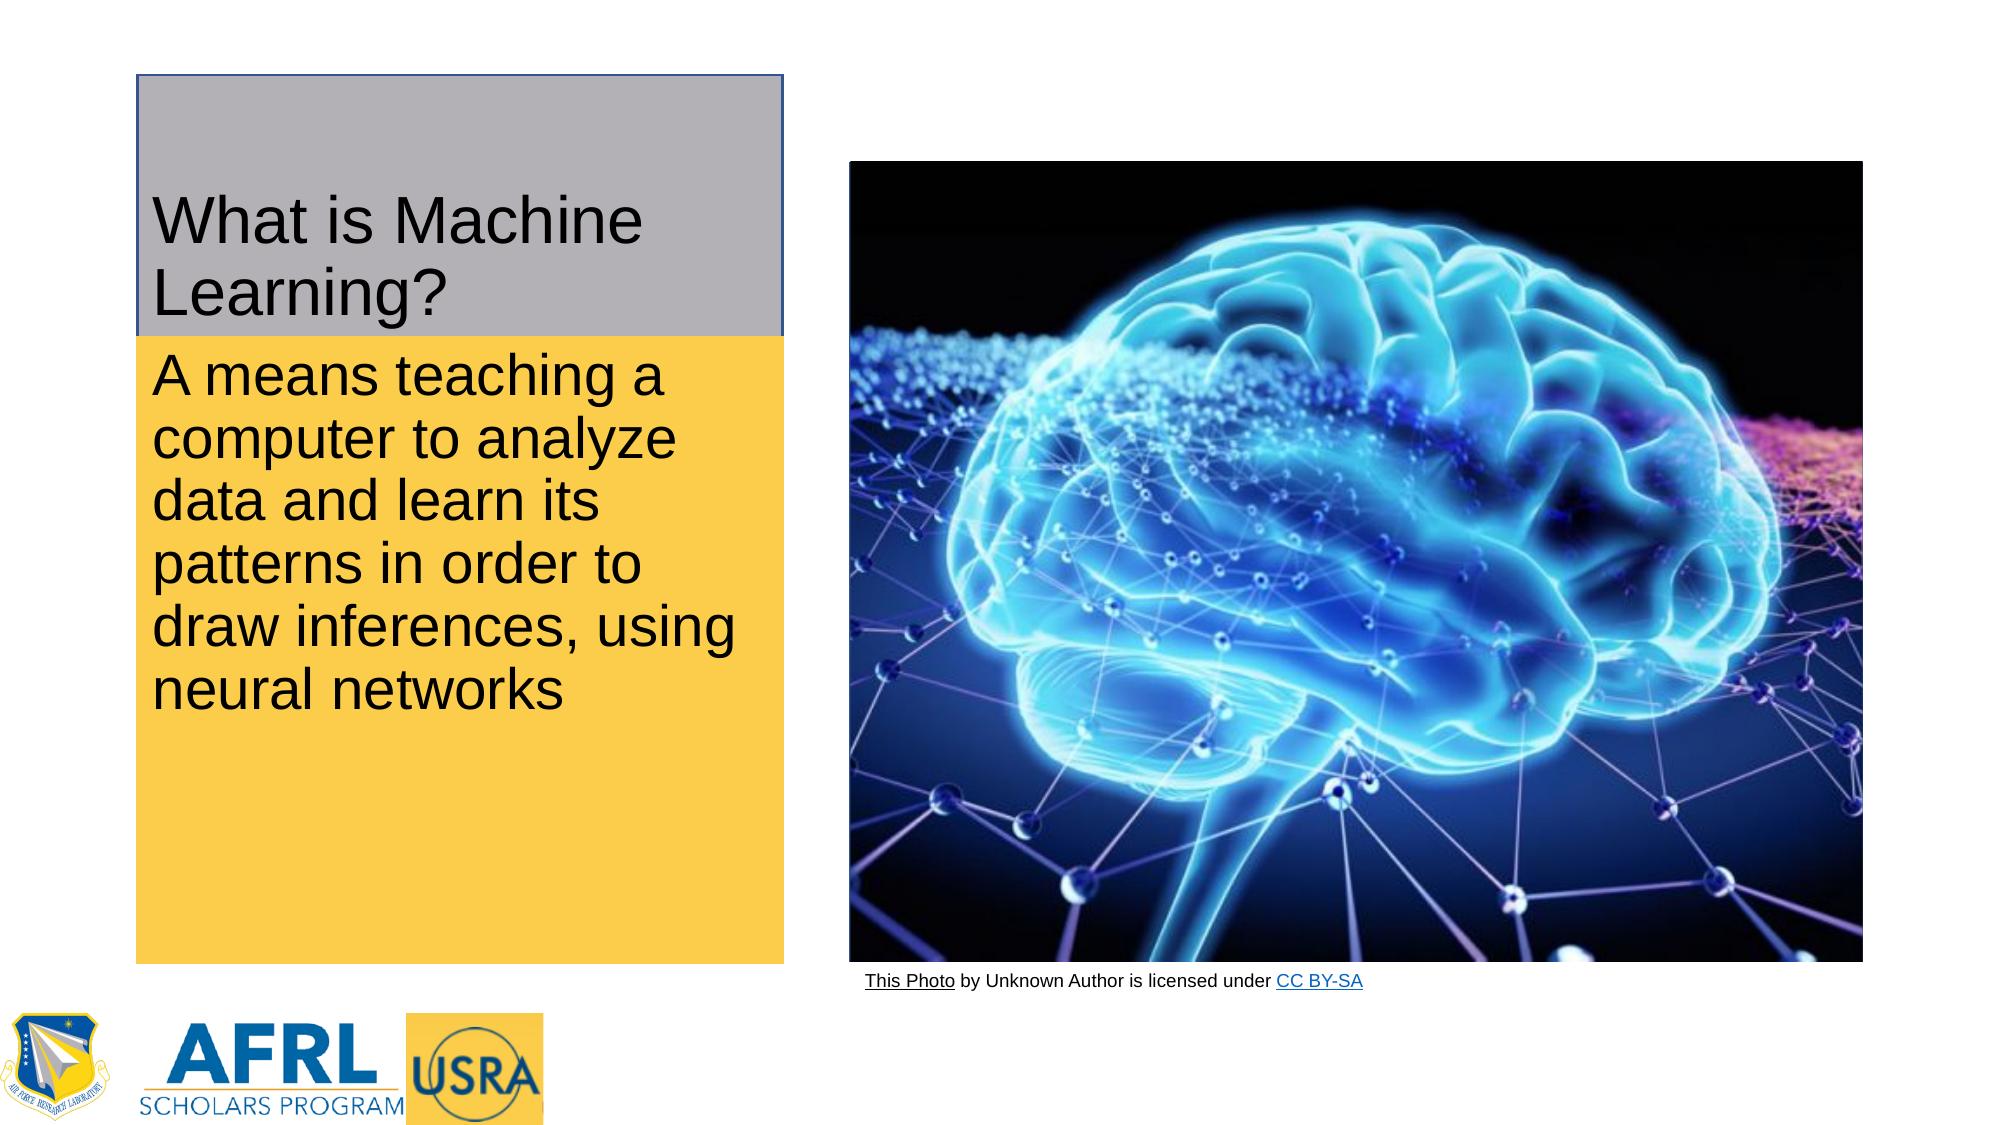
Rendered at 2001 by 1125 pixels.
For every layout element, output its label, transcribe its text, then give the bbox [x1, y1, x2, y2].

picture [137, 1013, 544, 1125]
picture [0, 1013, 110, 1121]
text_box This Photo by Unknown Author is licensed under CC BY-SA [850, 962, 1863, 999]
list A means teaching a computer to analyze data and learn its patterns in order to draw inferences, using neural networks [137, 337, 783, 963]
title What is Machine Learning? [137, 75, 783, 337]
picture [850, 161, 1863, 962]
